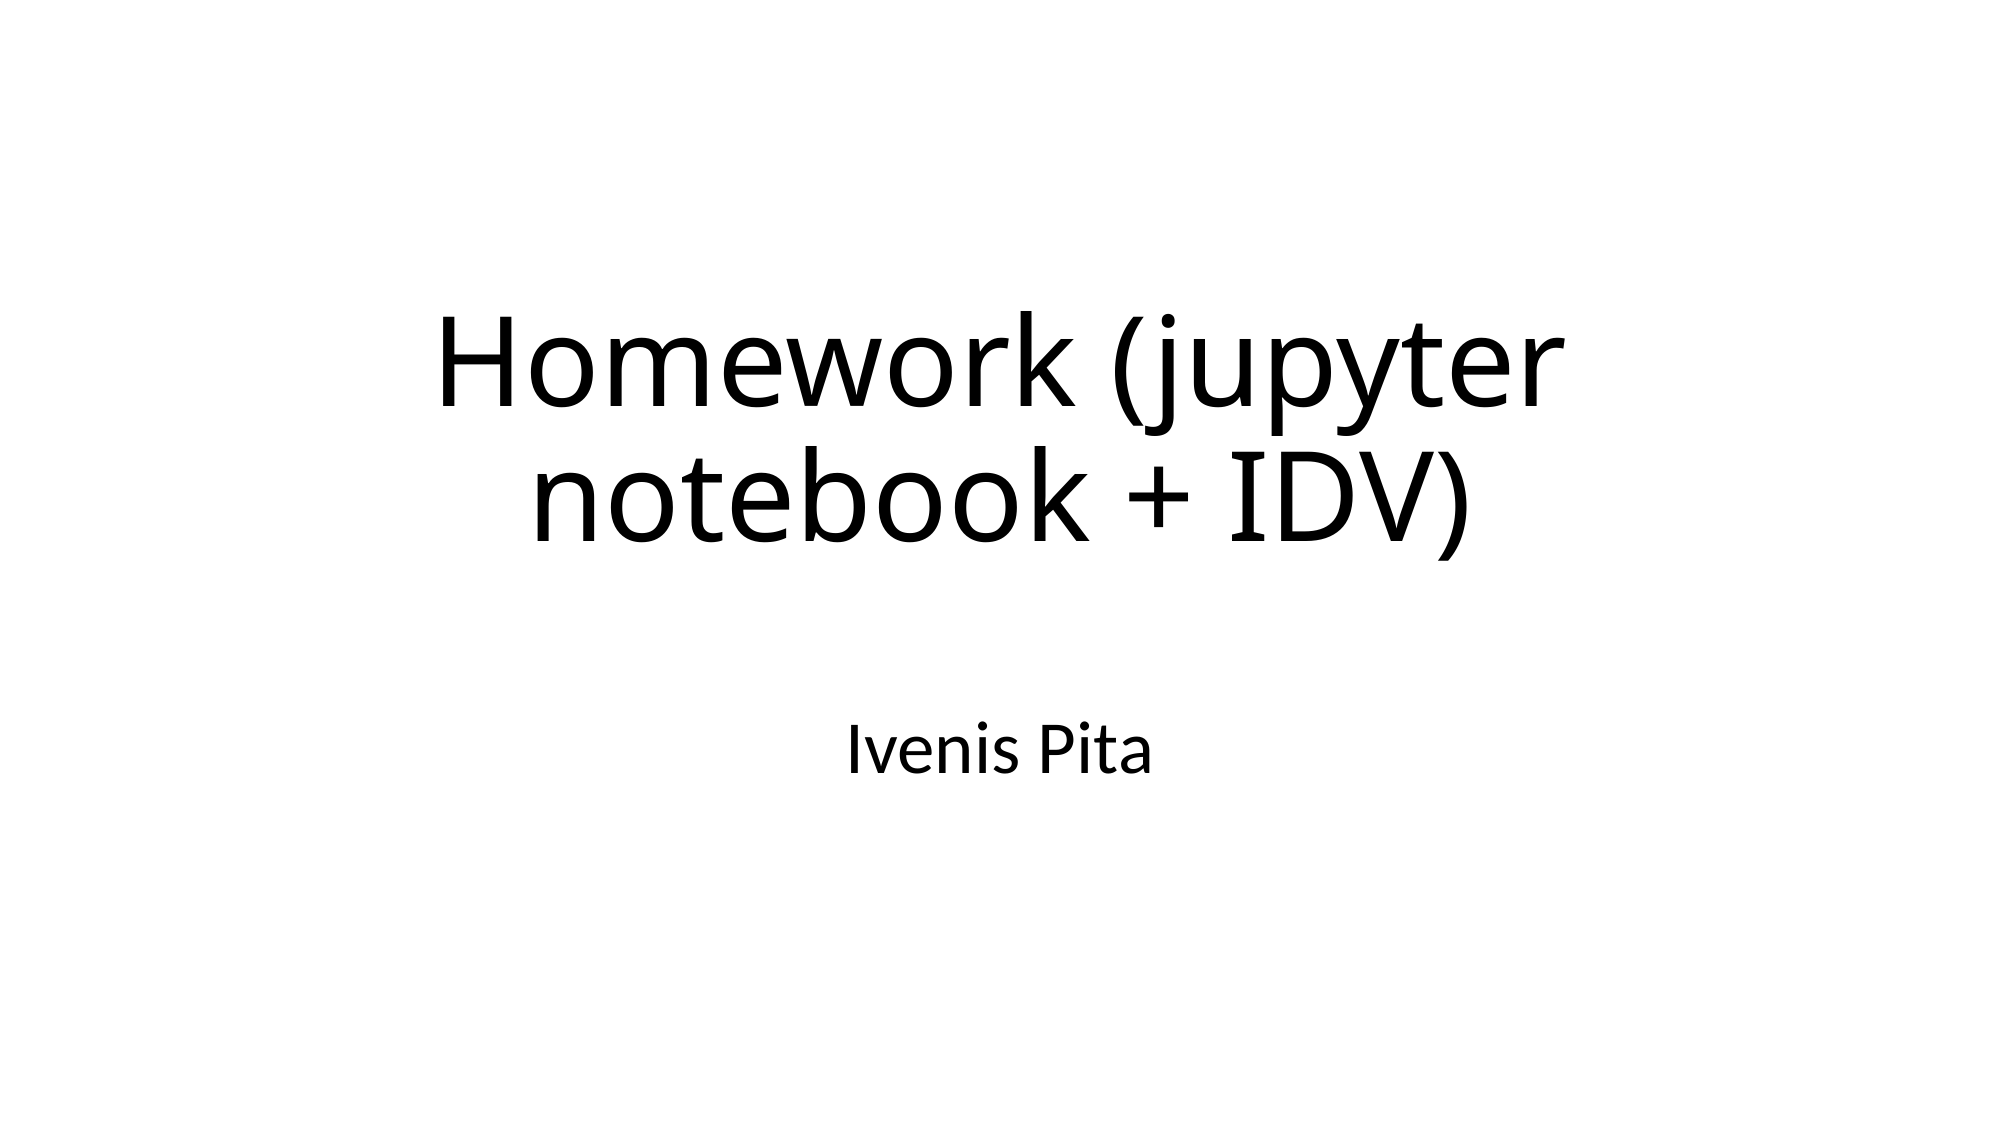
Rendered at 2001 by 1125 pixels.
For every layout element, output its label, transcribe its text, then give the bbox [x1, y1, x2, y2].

title Homework (jupyter notebook + IDV) [249, 184, 1750, 576]
subtitle Ivenis Pita [249, 590, 1750, 863]
